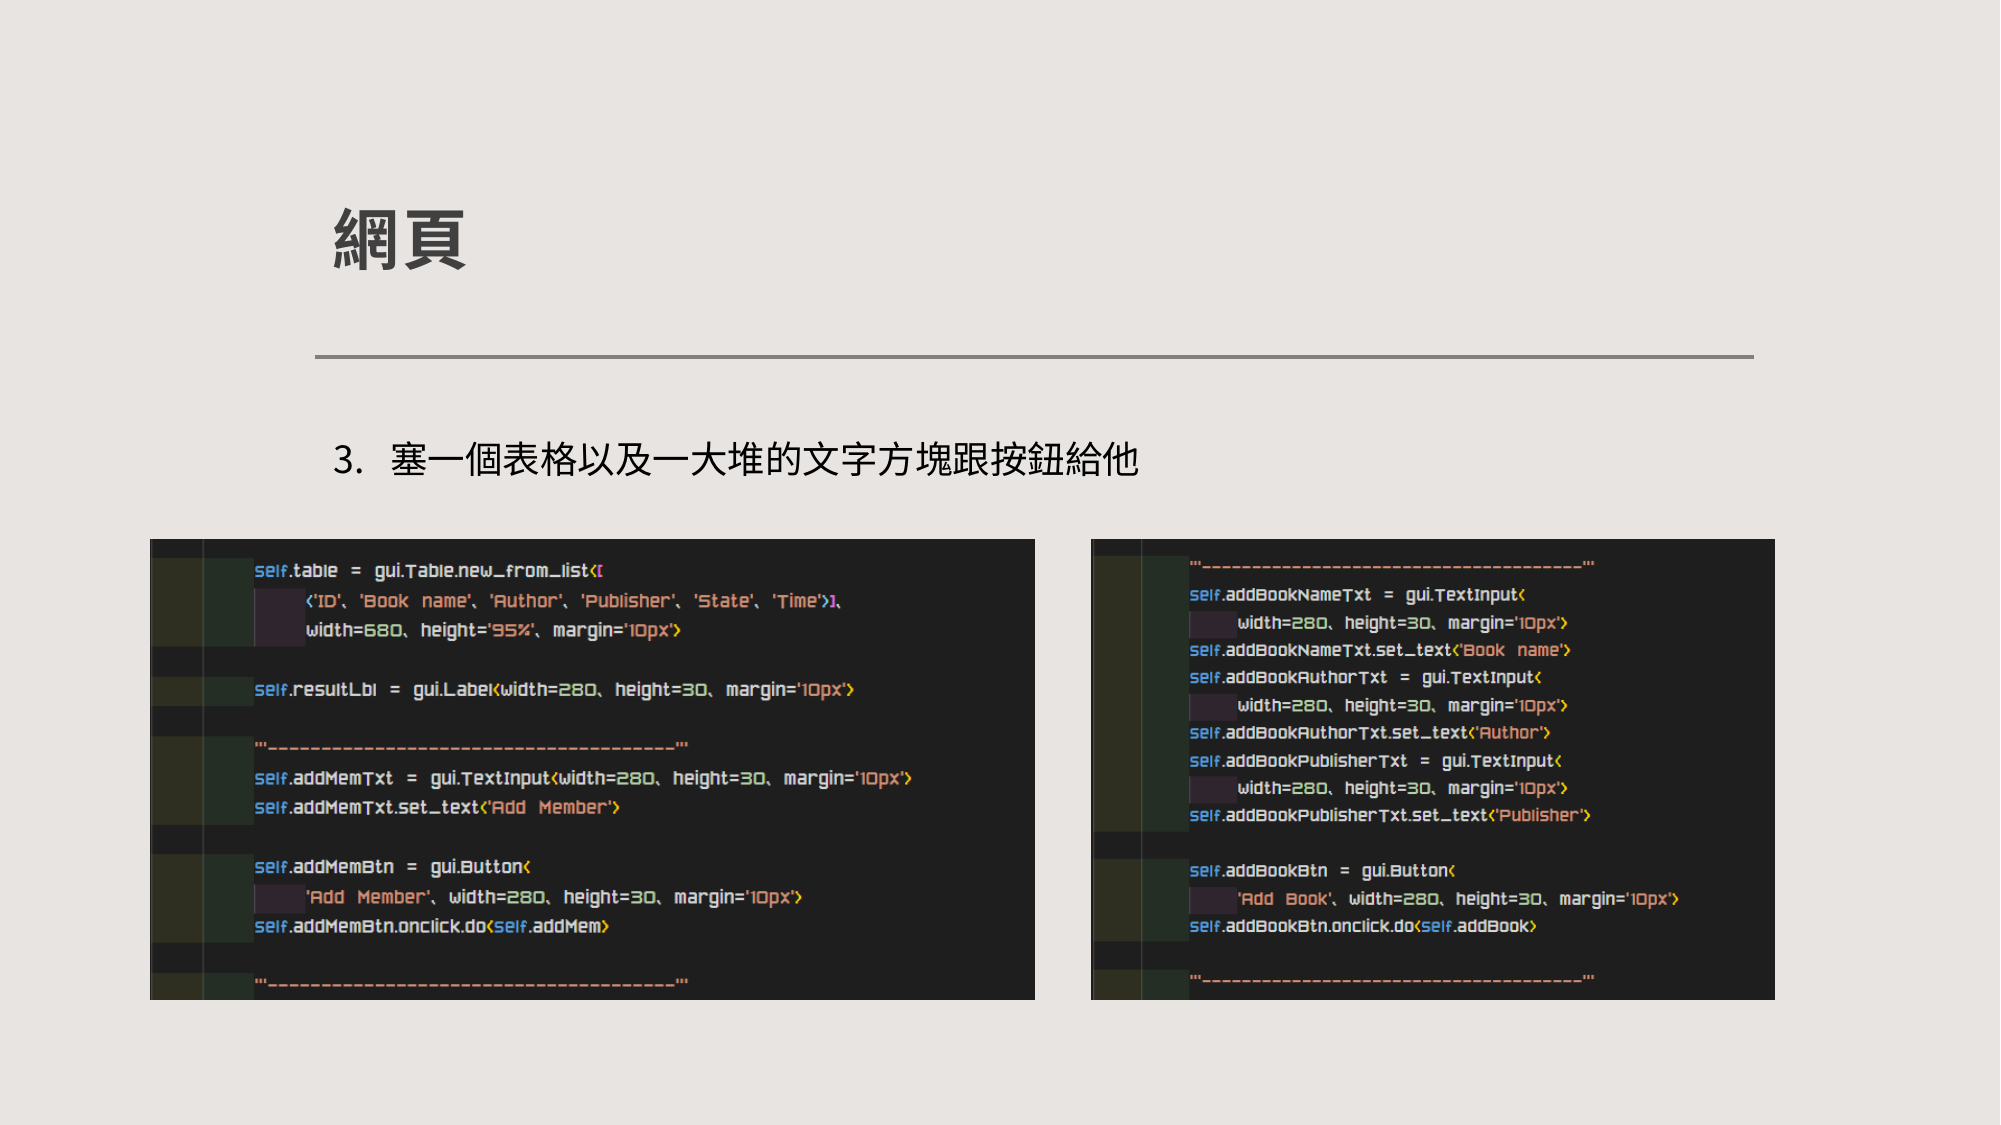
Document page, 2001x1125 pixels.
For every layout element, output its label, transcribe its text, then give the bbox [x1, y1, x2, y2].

title 網頁 [315, 72, 1754, 294]
text_box 塞一個表格以及一大堆的文字方塊跟按鈕給他 [319, 428, 1156, 489]
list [1091, 539, 1775, 1000]
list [150, 539, 1035, 1000]
